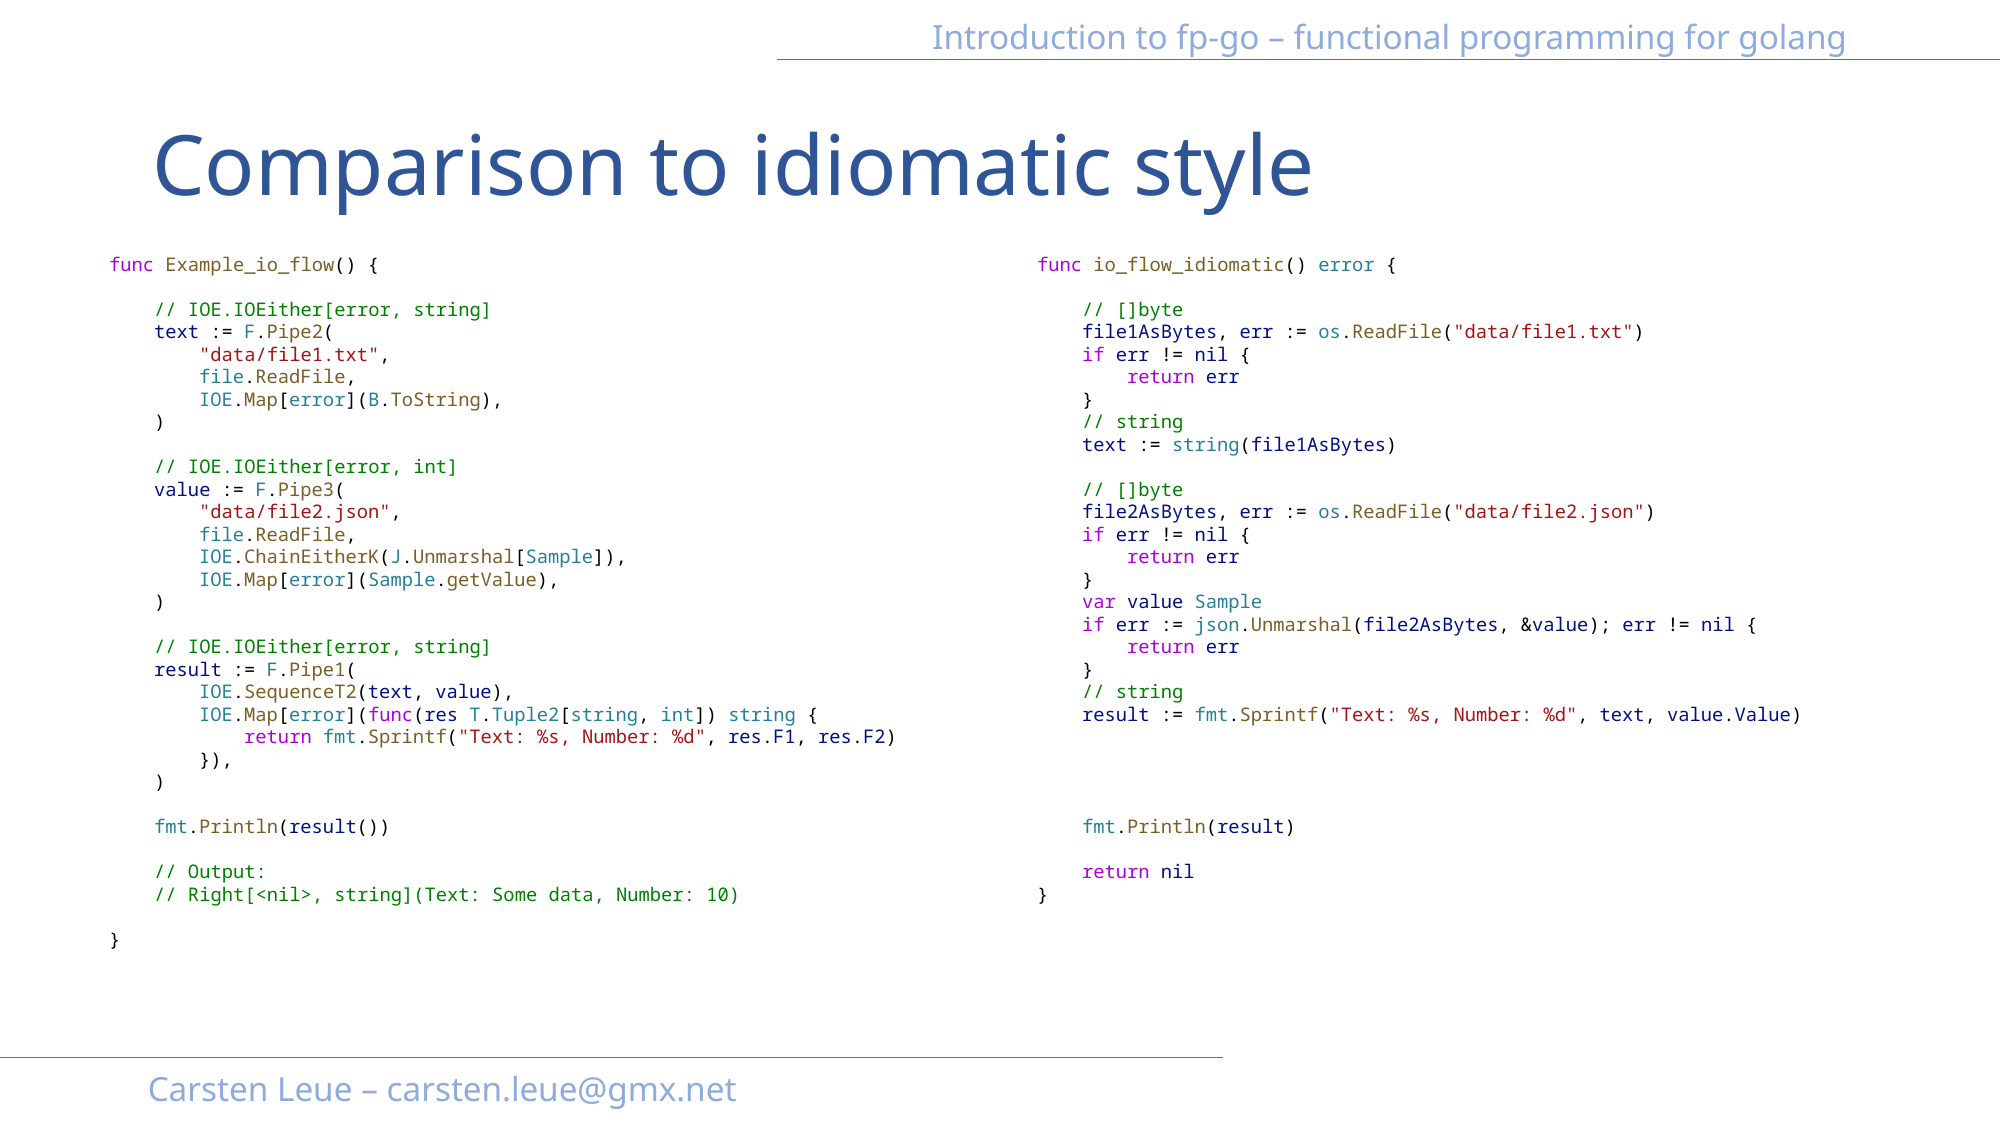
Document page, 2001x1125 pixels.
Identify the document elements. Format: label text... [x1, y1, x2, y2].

title Comparison to idiomatic style [137, 59, 1863, 278]
text_box func io_flow_idiomatic() error { // []byte file1AsBytes, err := os.ReadFile("data/file1.txt") if err != nil { return err } // string text := string(file1AsBytes) // []byte file2AsBytes, err := os.ReadFile("data/file2.json") if err != nil { return err } var value Sample if err := json.Unmarshal(file2AsBytes, &value); err != nil { return err } // string result := fmt.Sprintf("Text: %s, Number: %d", text, value.Value) fmt.Println(result) return nil } [1022, 245, 1863, 980]
text_box func Example_io_flow() { // IOE.IOEither[error, string] text := F.Pipe2( "data/file1.txt", file.ReadFile, IOE.Map[error](B.ToString), ) // IOE.IOEither[error, int] value := F.Pipe3( "data/file2.json", file.ReadFile, IOE.ChainEitherK(J.Unmarshal[Sample]), IOE.Map[error](Sample.getValue), ) // IOE.IOEither[error, string] result := F.Pipe1( IOE.SequenceT2(text, value), IOE.Map[error](func(res T.Tuple2[string, int]) string { return fmt.Sprintf("Text: %s, Number: %d", res.F1, res.F2) }), ) fmt.Println(result()) // Output: // Right[<nil>, string](Text: Some data, Number: 10) } [94, 245, 935, 958]
